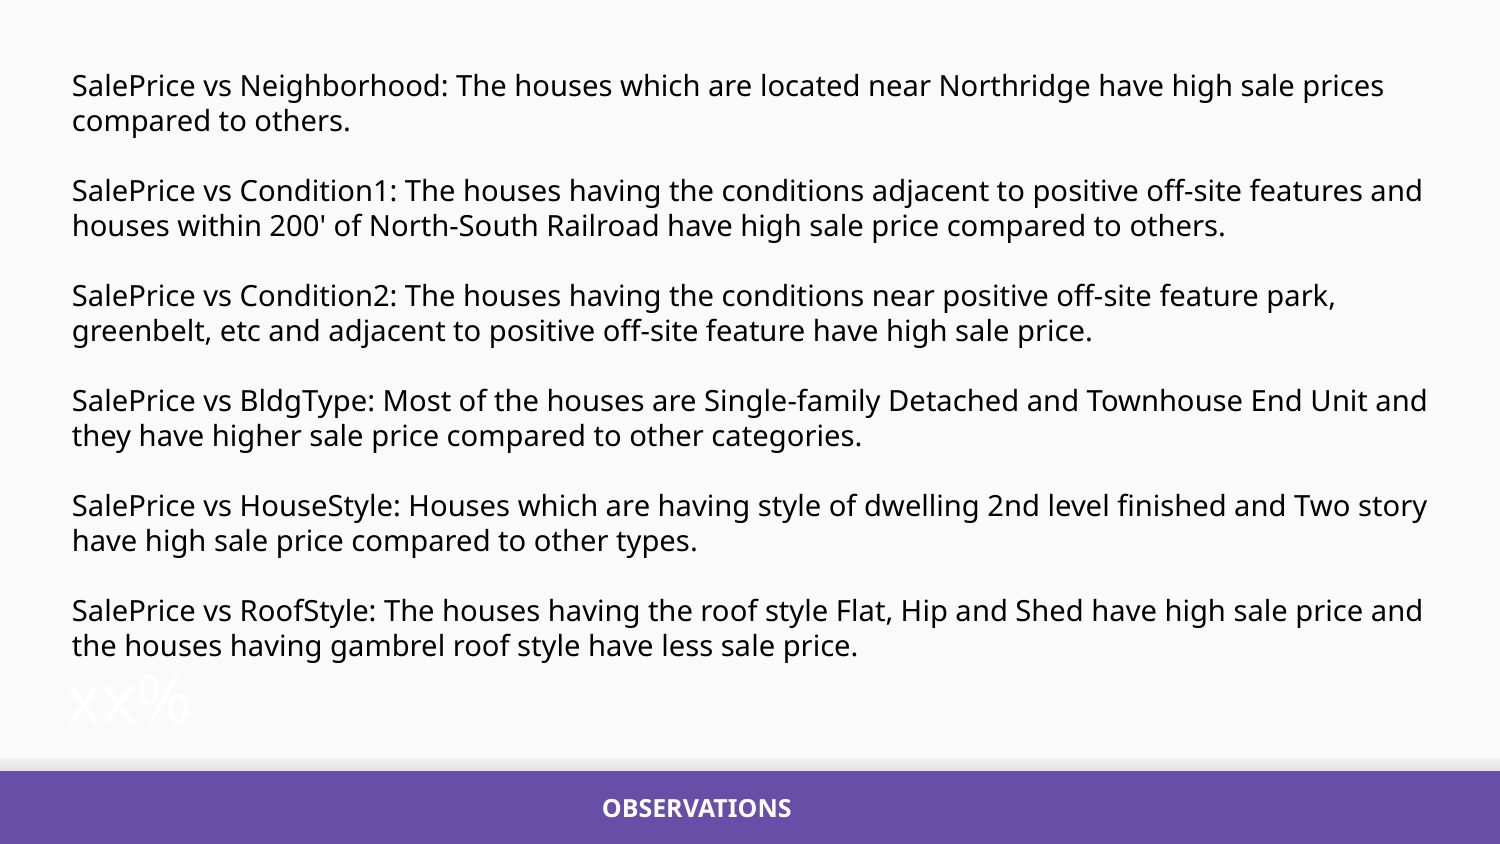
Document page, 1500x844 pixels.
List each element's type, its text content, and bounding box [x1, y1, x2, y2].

title xx% [51, 54, 1449, 753]
text_box SalePrice vs Neighborhood: The houses which are located near Northridge have high sale prices compared to others. SalePrice vs Condition1: The houses having the conditions adjacent to positive off-site features and houses within 200' of North-South Railroad have high sale price compared to others. SalePrice vs Condition2: The houses having the conditions near positive off-site feature park, greenbelt, etc and adjacent to positive off-site feature have high sale price. SalePrice vs BldgType: Most of the houses are Single-family Detached and Townhouse End Unit and they have higher sale price compared to other categories. SalePrice vs HouseStyle: Houses which are having style of dwelling 2nd level finished and Two story have high sale price compared to other types. SalePrice vs RoofStyle: The houses having the roof style Flat, Hip and Shed have high sale price and the houses having gambrel roof style have less sale price. [56, 52, 1455, 713]
list OBSERVATIONS [9, 770, 1385, 844]
